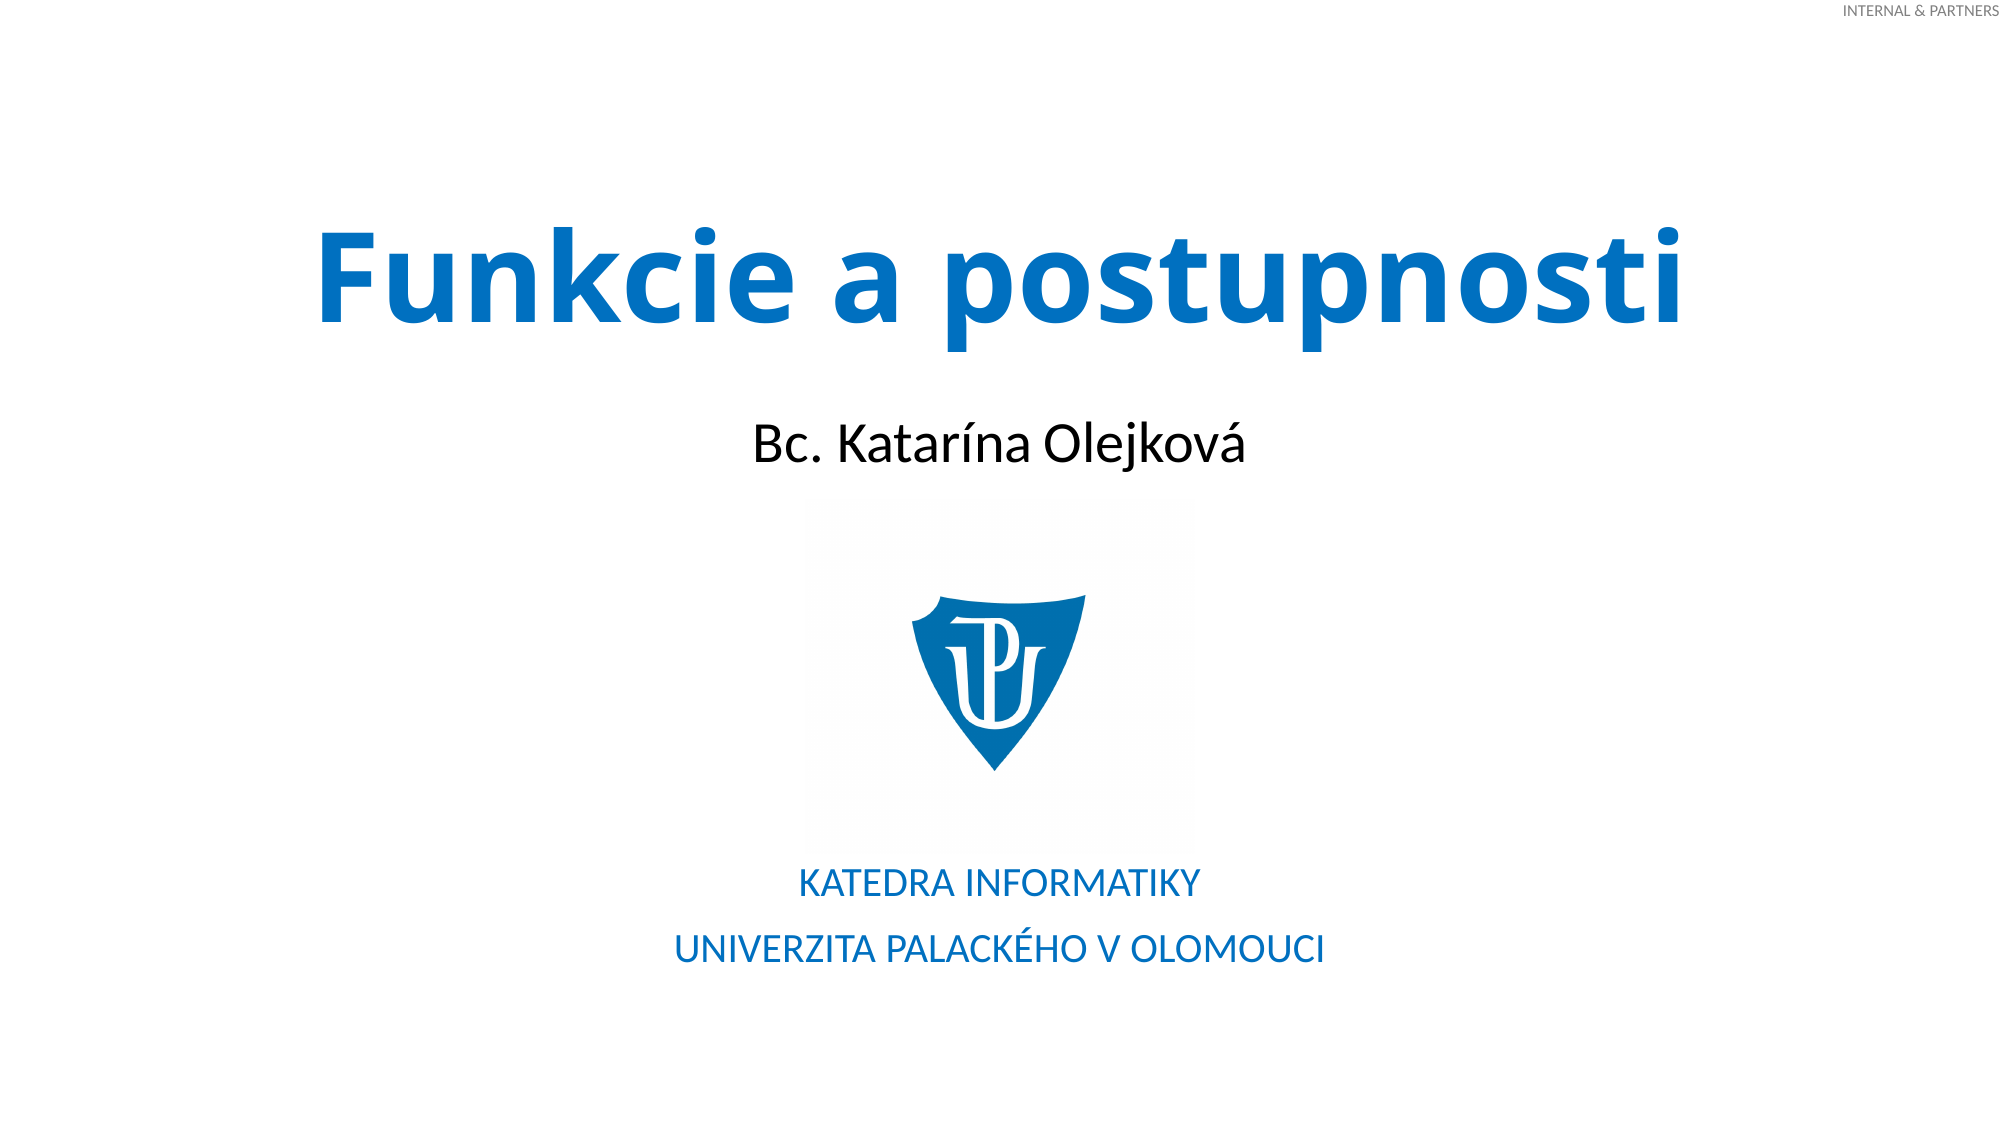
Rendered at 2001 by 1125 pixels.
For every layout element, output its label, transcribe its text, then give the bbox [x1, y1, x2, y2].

title Funkcie a postupnosti [249, 179, 1750, 358]
text_box KATEDRA INFORMATIKY UNIVERZITA PALACKÉHO V OLOMOUCI [249, 853, 1750, 1125]
subtitle Bc. Katarína Olejková [249, 404, 1750, 677]
picture [805, 499, 1195, 854]
